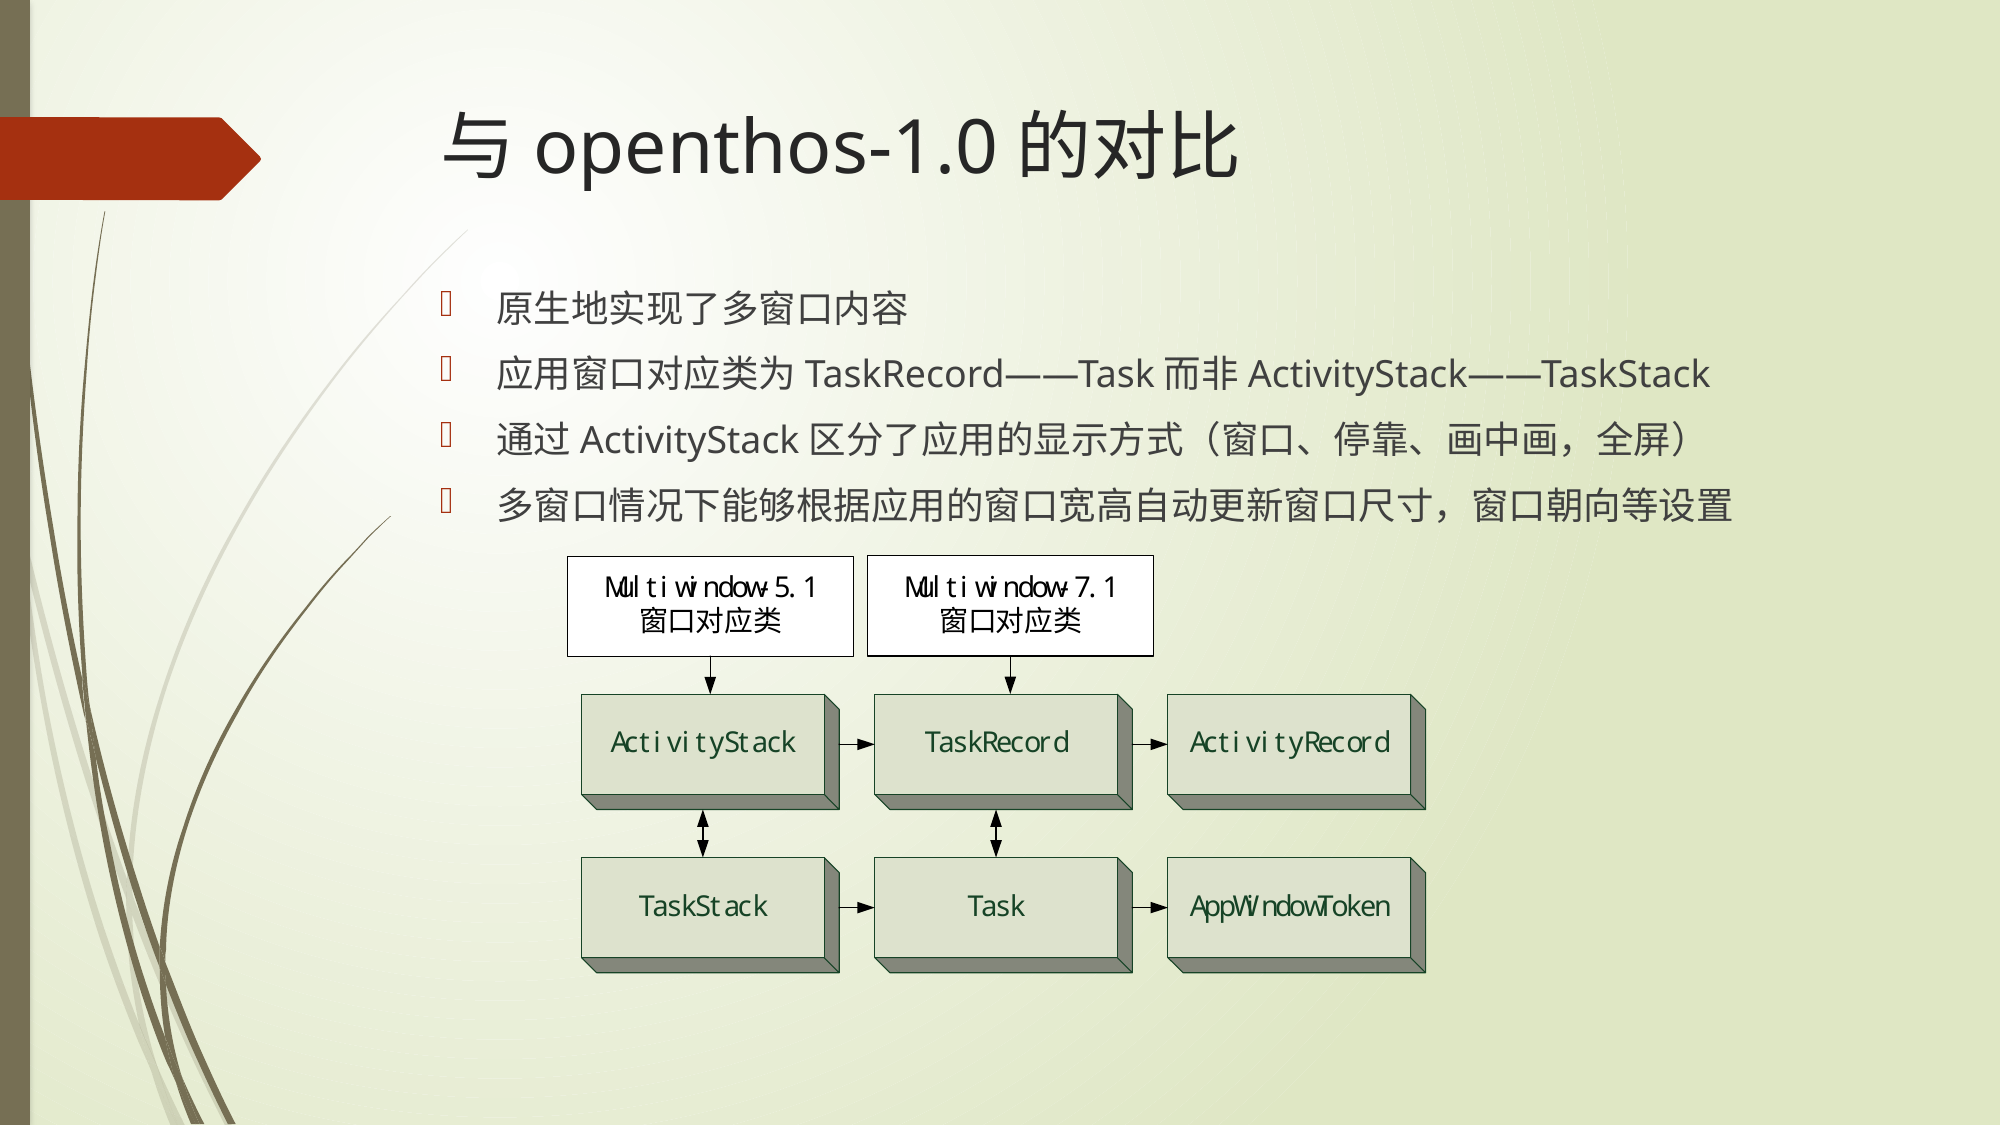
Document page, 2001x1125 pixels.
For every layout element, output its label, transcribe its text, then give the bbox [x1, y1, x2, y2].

title 与openthos-1.0的对比 [425, 91, 1888, 277]
picture [564, 553, 1428, 974]
list 原生地实现了多窗口内容 应用窗口对应类为TaskRecord——Task而非ActivityStack——TaskStack 通过ActivityStack区分了应用的显示方式（窗口、停靠、画中画，全屏） 多窗口情况下能够根据应用的窗口宽高自动更新窗口尺寸，窗口朝向等设置 [424, 277, 1888, 897]
